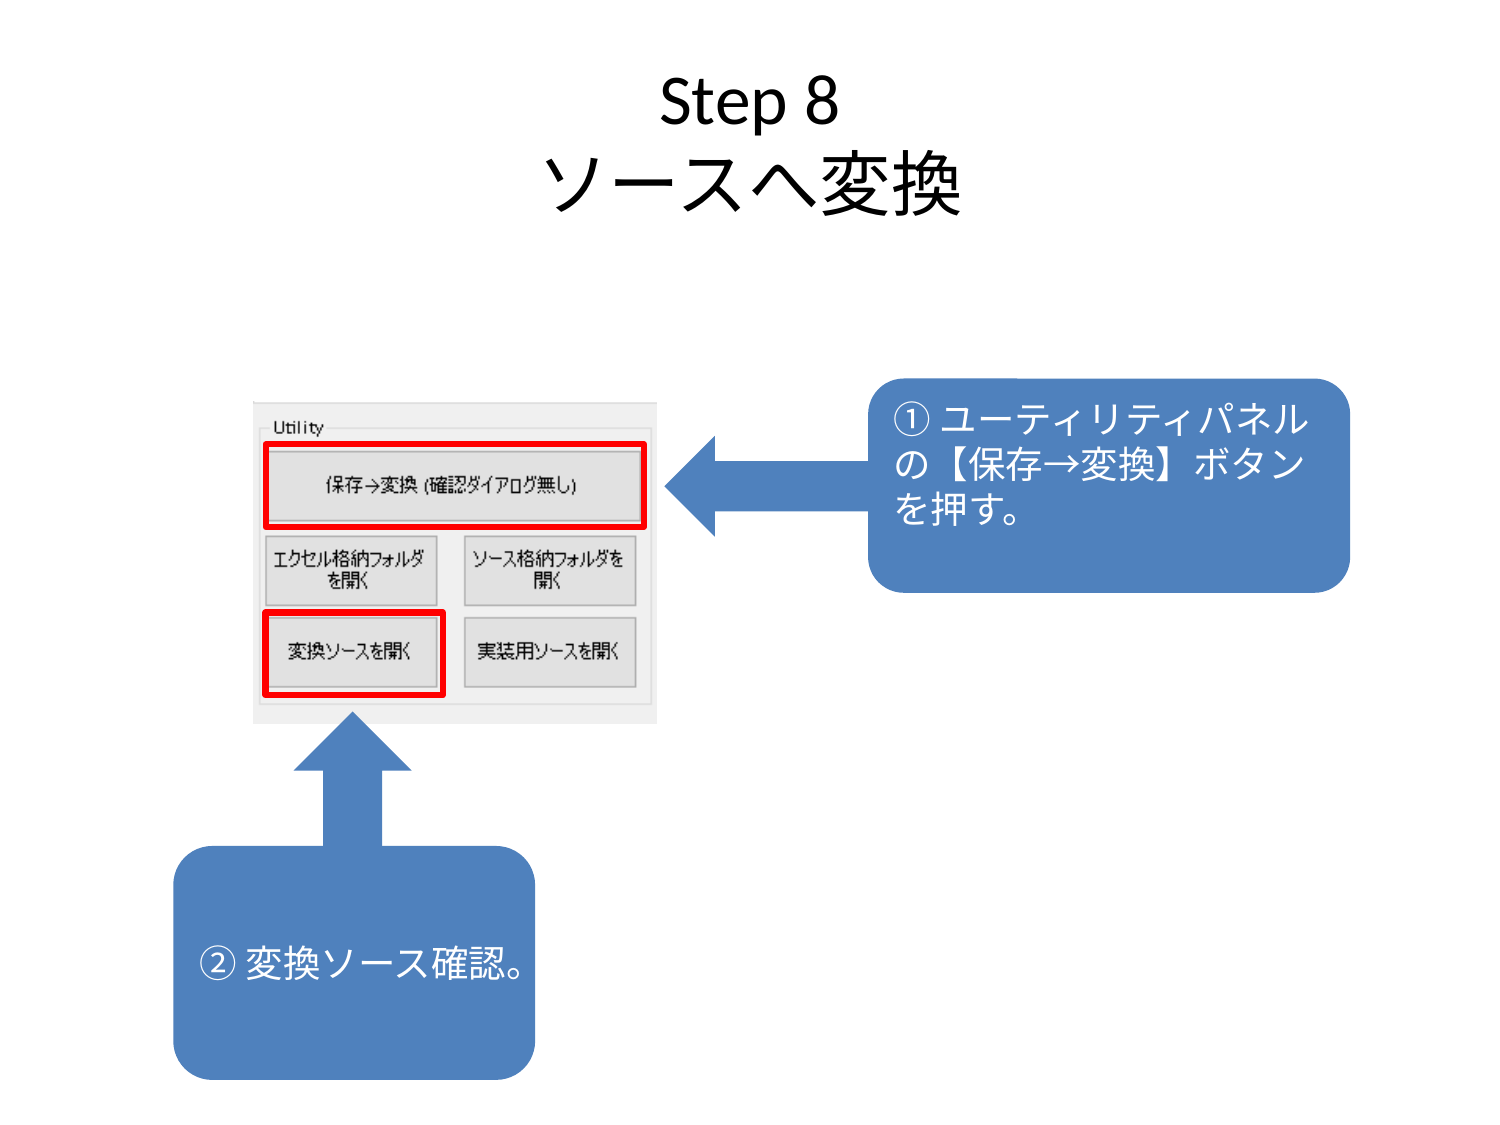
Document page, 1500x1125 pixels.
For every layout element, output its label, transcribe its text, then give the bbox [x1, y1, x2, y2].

text_box ①ユーティリティパネルの【保存→変換】ボタンを押す。 [865, 376, 1353, 595]
title Step 8 ソースへ変換 [75, 45, 1425, 233]
text_box ②変換ソース確認。 [171, 843, 538, 1083]
picture [253, 401, 658, 724]
text_box [291, 732, 414, 843]
text_box [663, 433, 865, 539]
